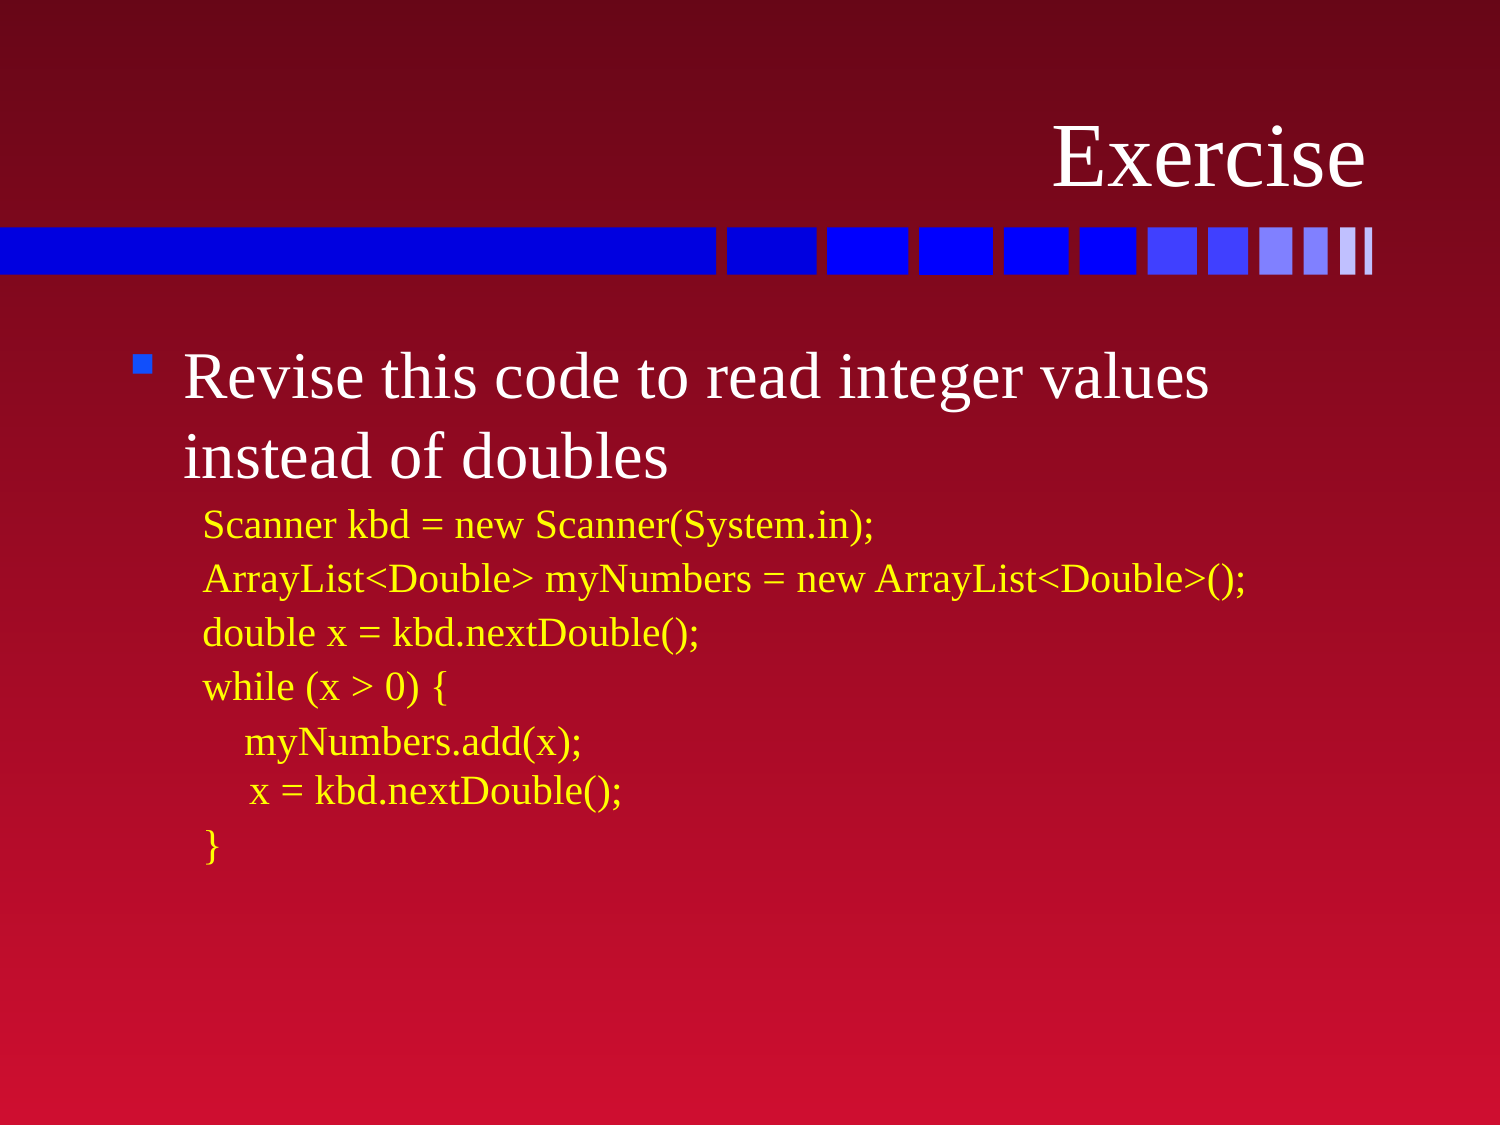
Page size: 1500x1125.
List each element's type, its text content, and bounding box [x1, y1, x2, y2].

list Revise this code to read integer values instead of doubles Scanner kbd = new Scanner(System.in); ArrayList<Double> myNumbers = new ArrayList<Double>(); double x = kbd.nextDouble(); while (x > 0) { myNumbers.add(x); x = kbd.nextDouble(); } [111, 324, 1388, 1001]
title Exercise [109, 27, 1383, 213]
